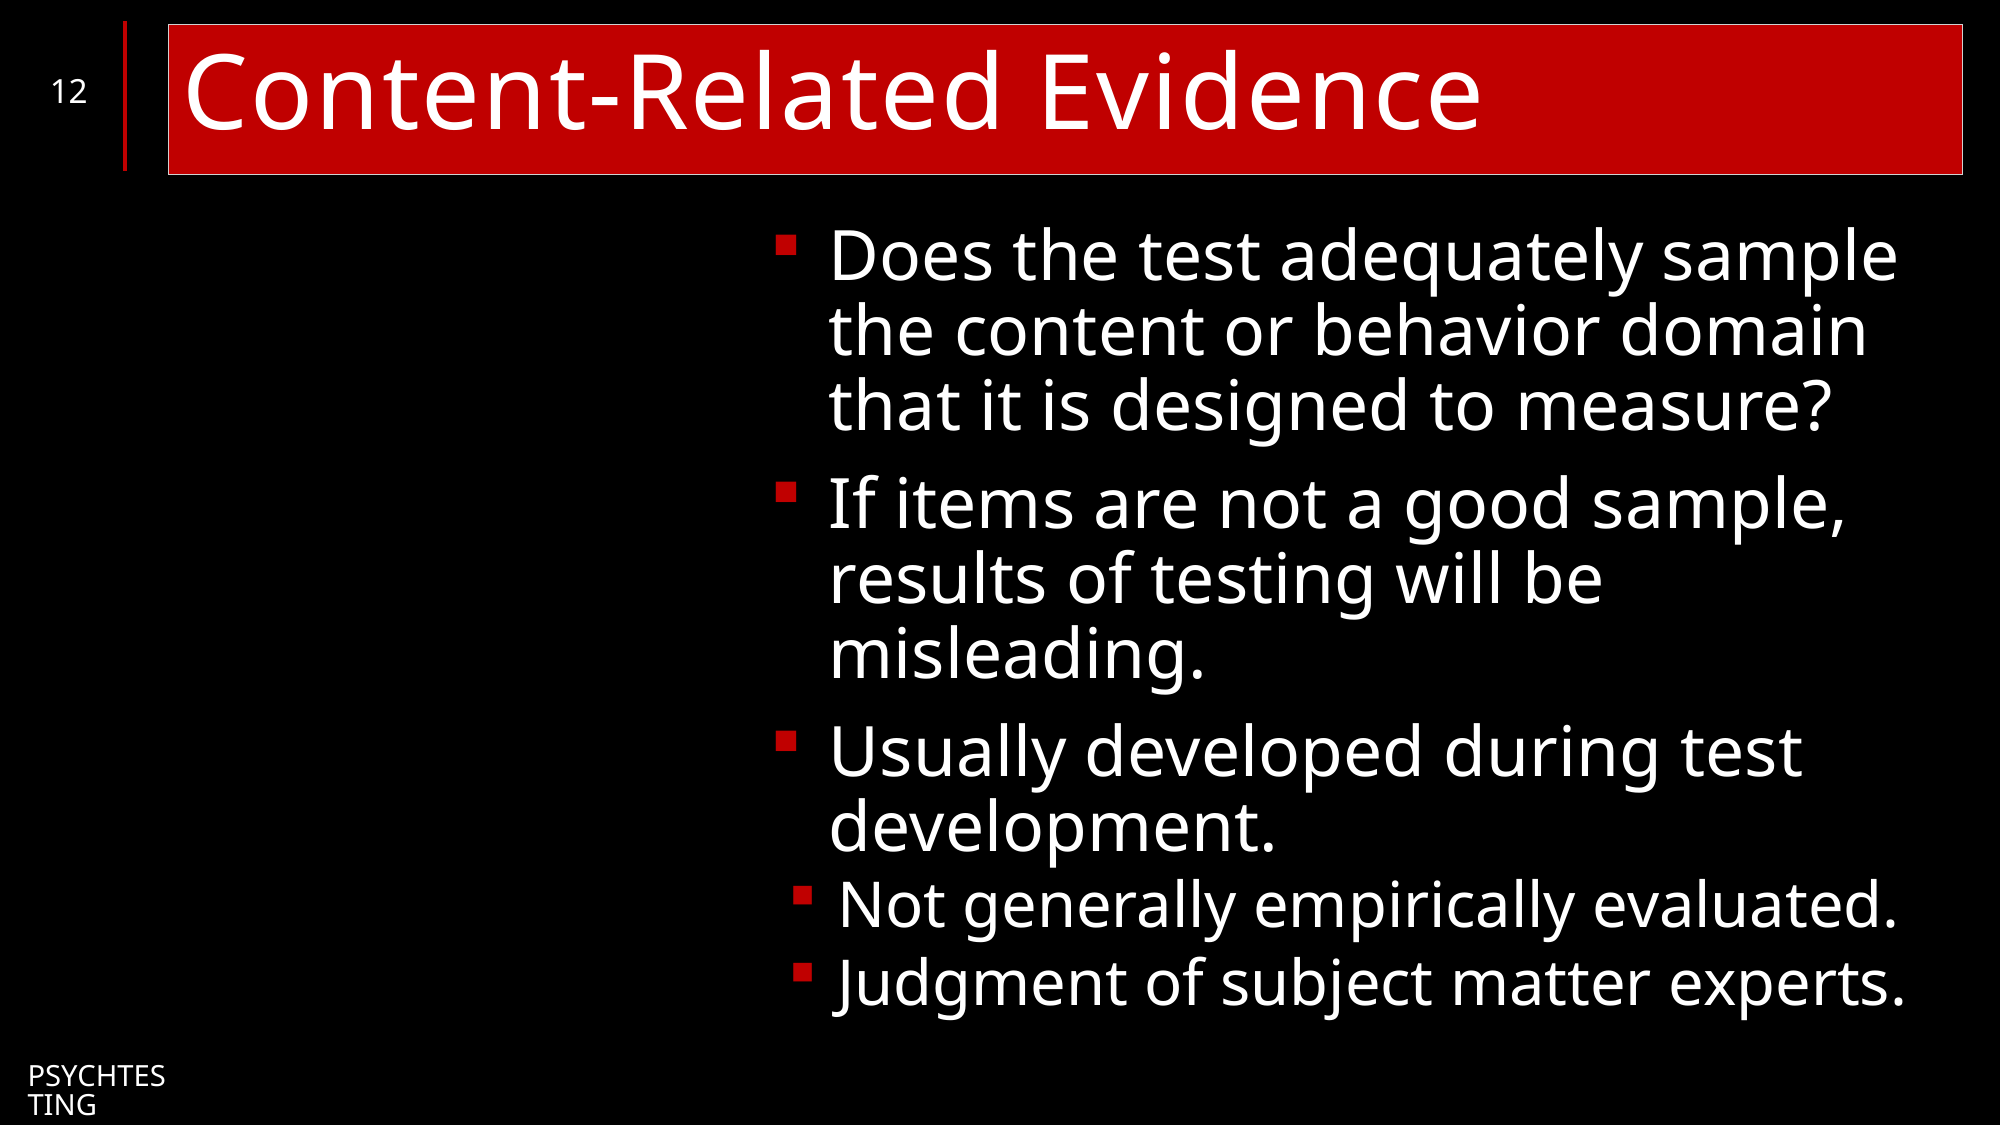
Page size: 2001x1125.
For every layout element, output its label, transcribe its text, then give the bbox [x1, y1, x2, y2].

title Content-Related Evidence [168, 24, 1963, 175]
slide_number 12 [24, 62, 113, 124]
footer PsychTesting [12, 1050, 188, 1104]
list Does the test adequately sample the content or behavior domain that it is designed to measure? If items are not a good sample, results of testing will be misleading. Usually developed during test development. Not generally empirically evaluated. Judgment of subject matter experts. [762, 212, 1963, 1033]
